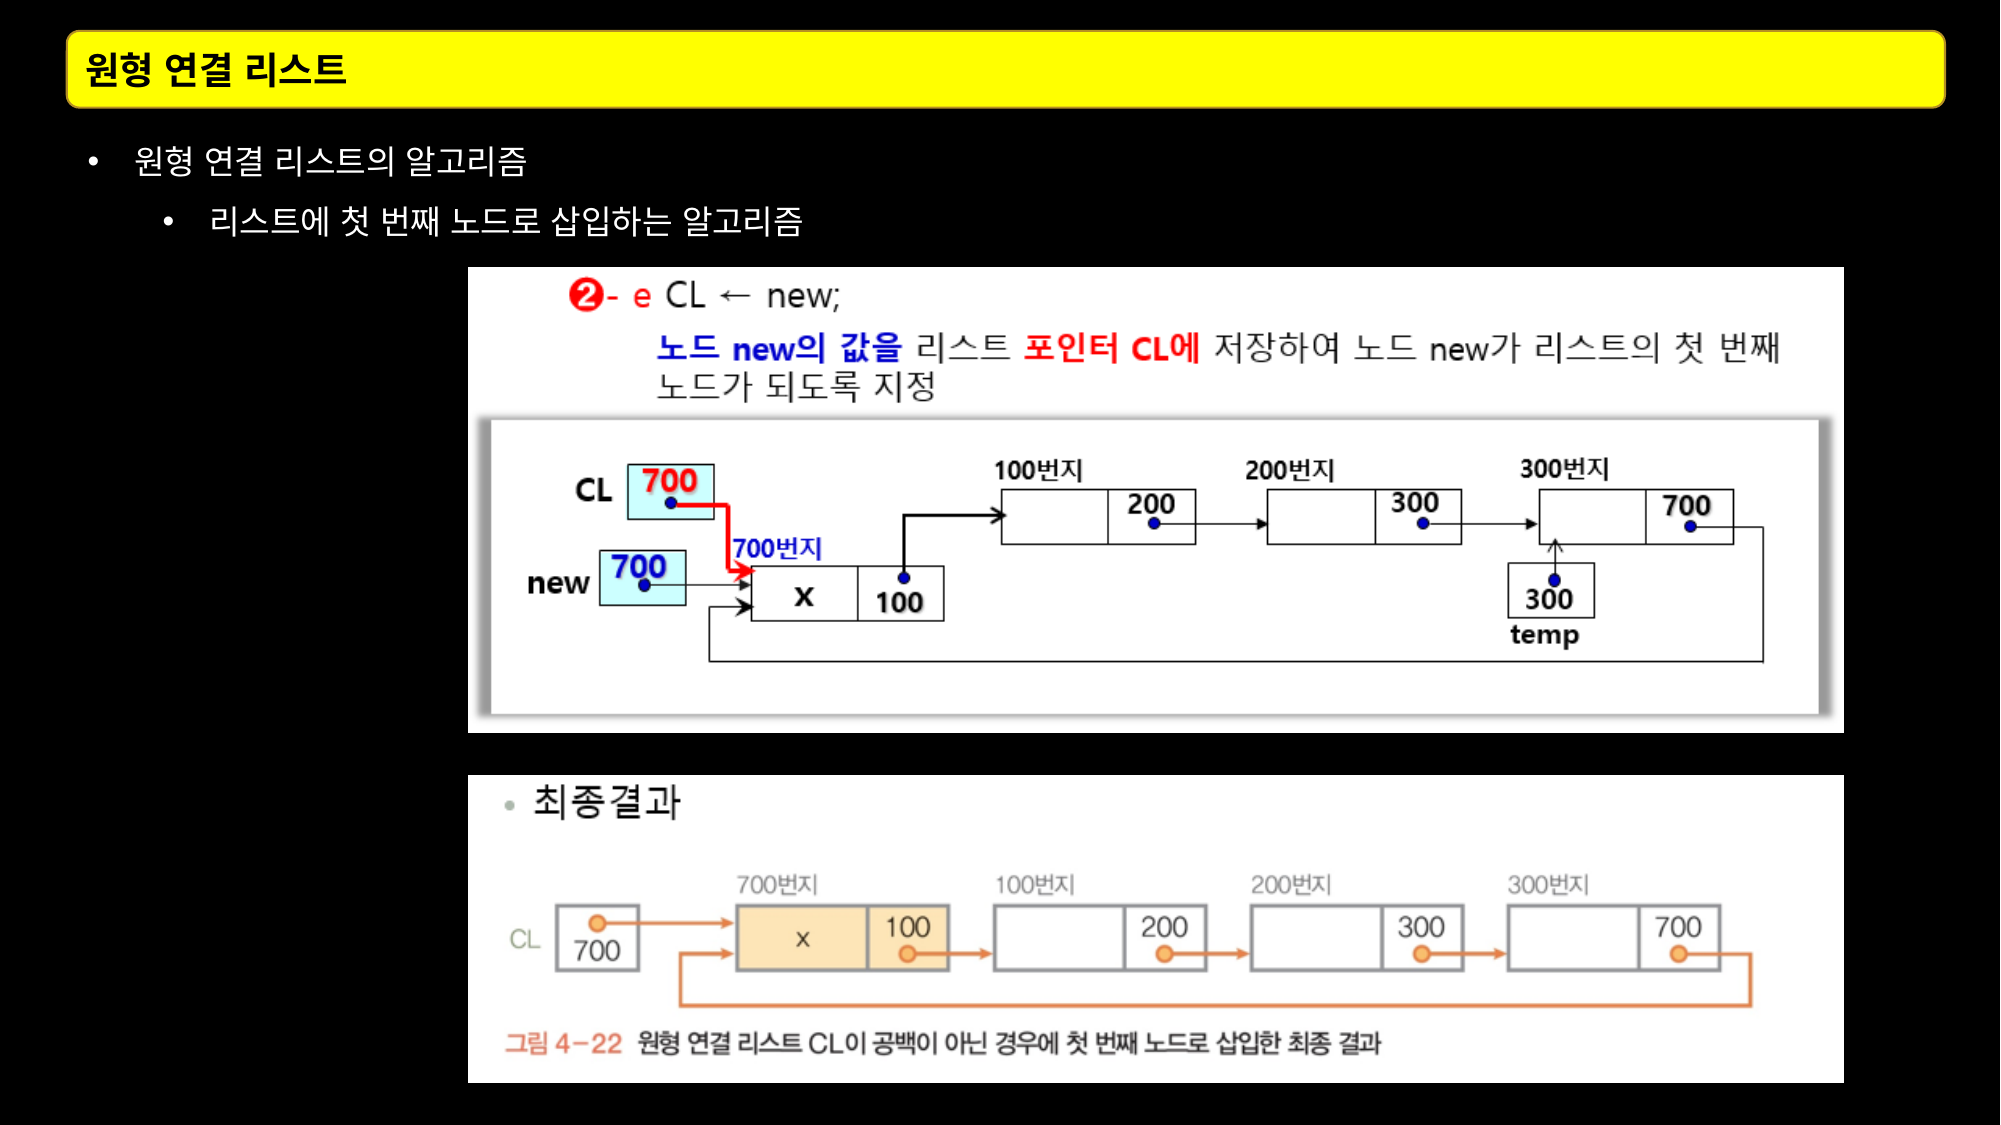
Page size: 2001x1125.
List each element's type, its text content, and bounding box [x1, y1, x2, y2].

text_box 원형 연결 리스트 [65, 29, 1947, 109]
picture [468, 267, 1844, 733]
picture [468, 775, 1844, 1083]
text_box 원형 연결 리스트의 알고리즘 리스트에 첫 번째 노드로 삽입하는 알고리즘 [72, 113, 1946, 1083]
